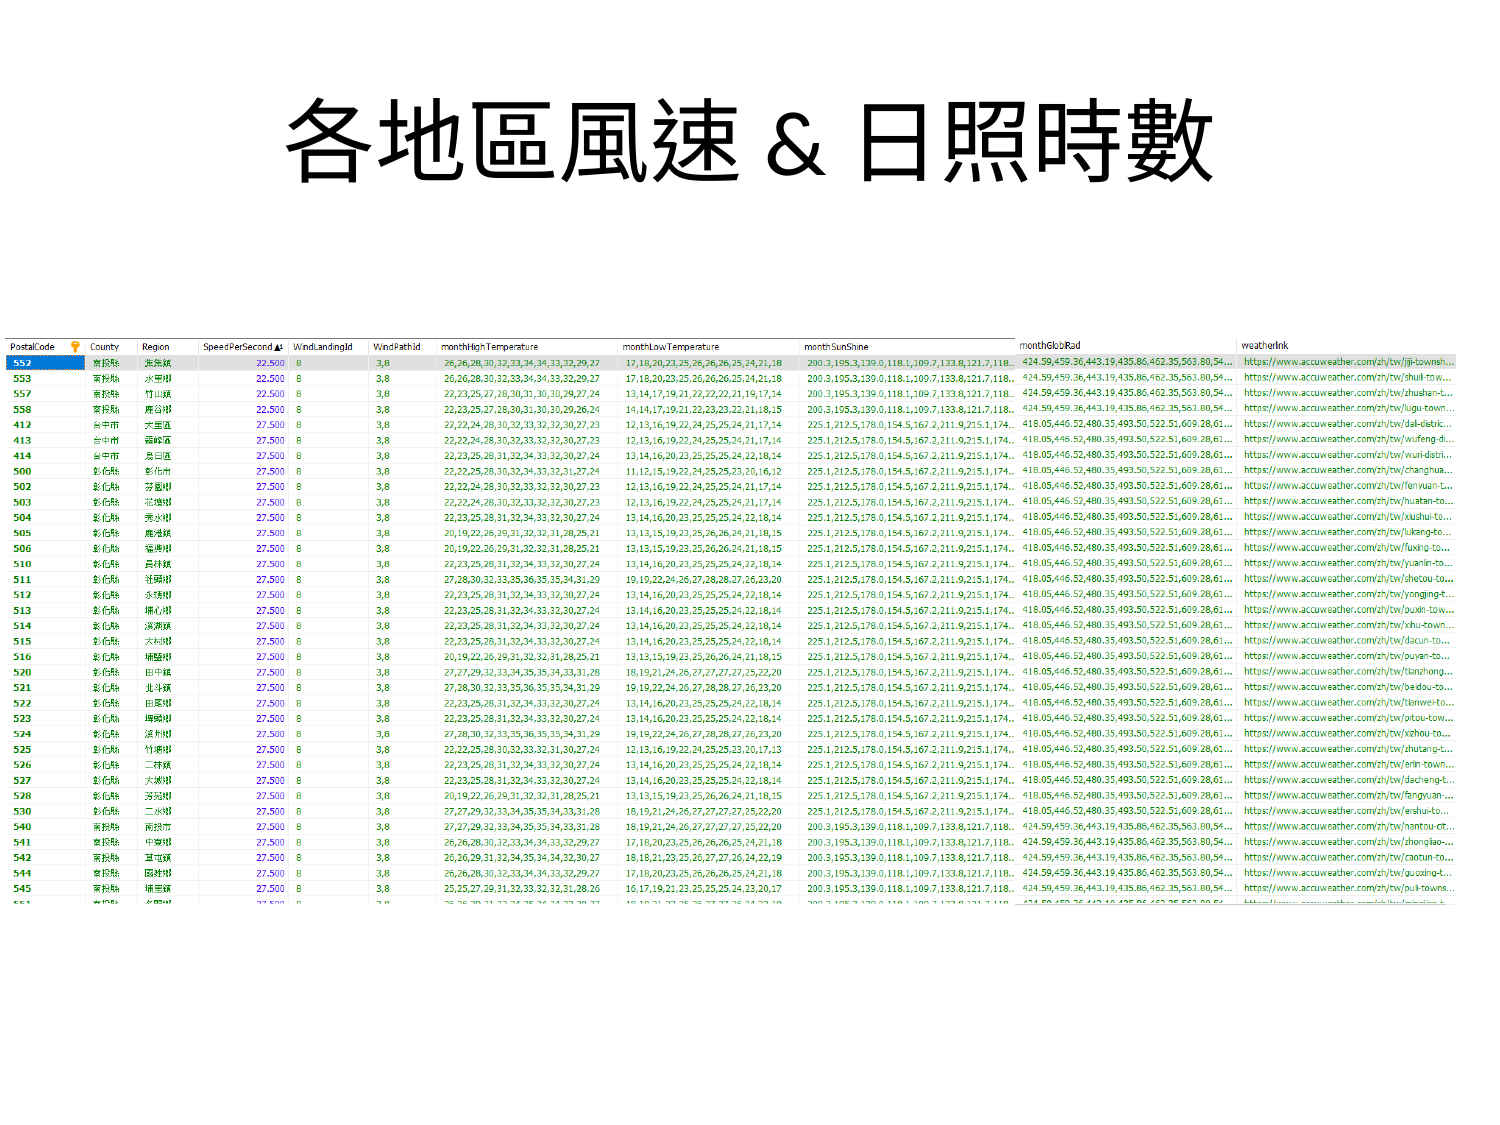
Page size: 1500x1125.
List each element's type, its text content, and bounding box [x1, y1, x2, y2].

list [5, 337, 1014, 904]
picture [1015, 337, 1456, 906]
title 各地區風速&日照時數 [75, 45, 1425, 233]
